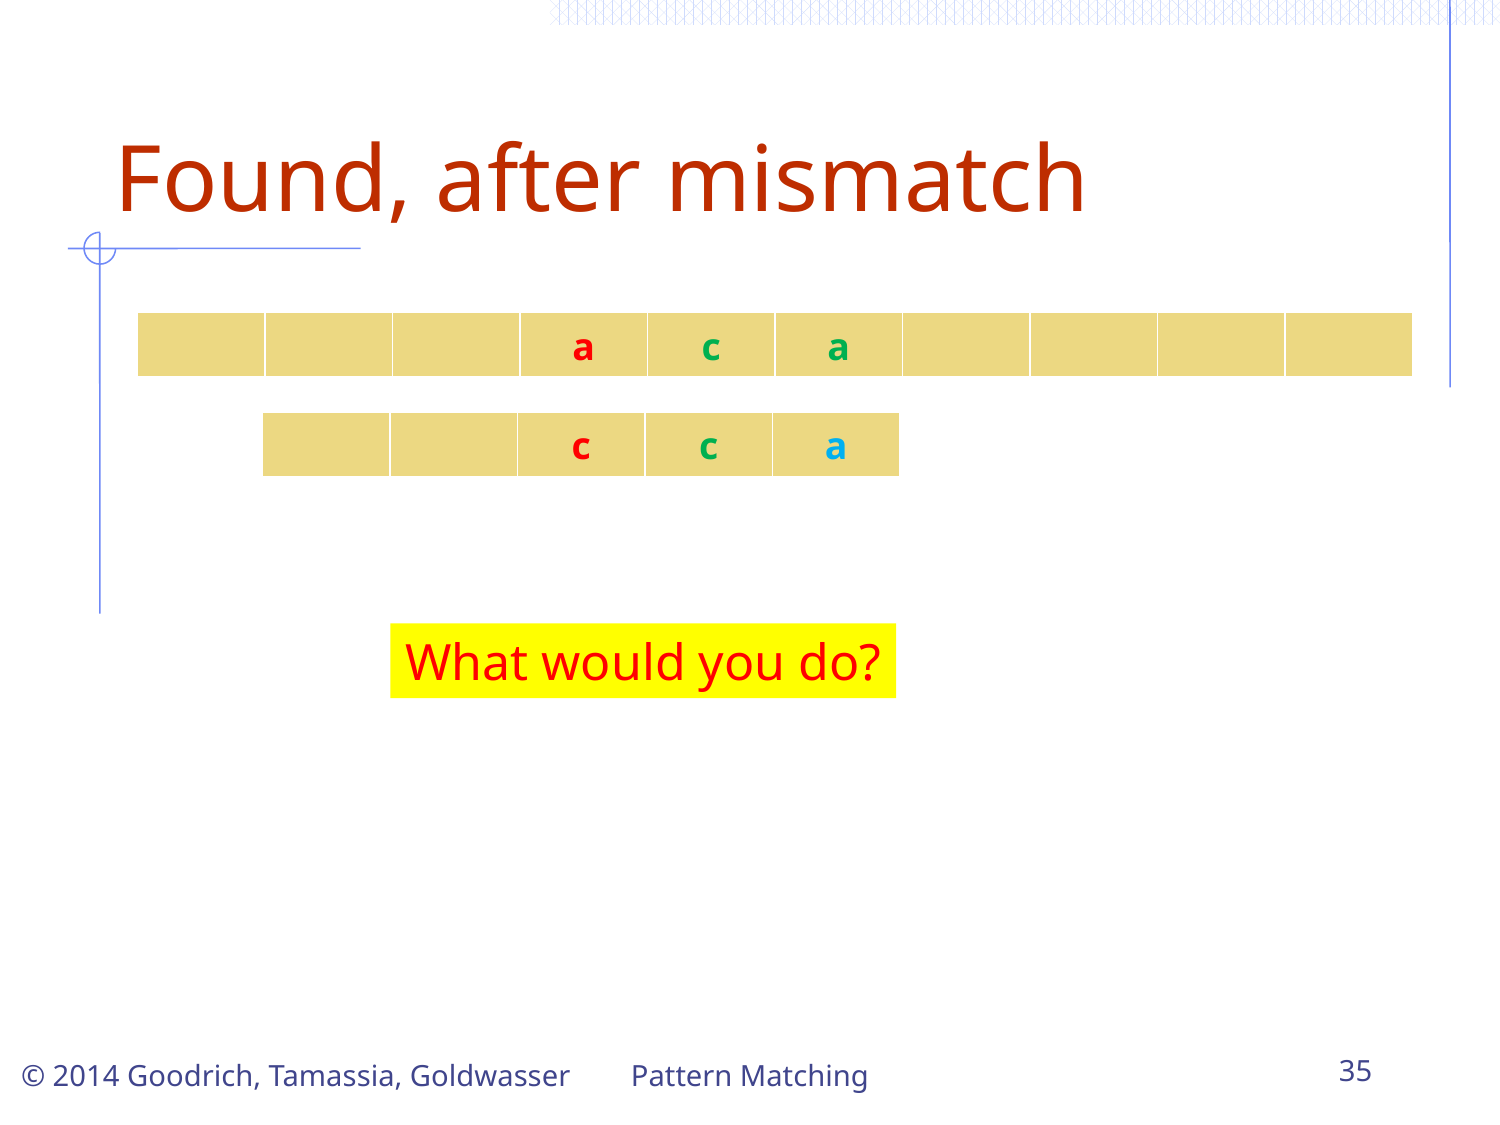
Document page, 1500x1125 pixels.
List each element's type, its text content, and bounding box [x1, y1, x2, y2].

table_header a [776, 313, 902, 376]
table_header [903, 313, 1029, 376]
text_box What would you do? [390, 623, 897, 699]
table_header [1031, 313, 1157, 376]
table_header [138, 313, 264, 376]
table_header c [518, 413, 644, 476]
table_header c [646, 413, 772, 476]
table_header a [521, 313, 647, 376]
table_header c [648, 313, 774, 376]
footer Pattern Matching [512, 1024, 988, 1101]
title Found, after mismatch [99, 50, 1375, 238]
table_header [391, 413, 517, 476]
table_header [266, 313, 392, 376]
table_header a [773, 413, 899, 476]
slide_number 35 [1074, 1024, 1388, 1101]
table_header [1158, 313, 1284, 376]
table_header [263, 413, 389, 476]
table_header [1286, 313, 1412, 376]
table_header [393, 313, 519, 376]
